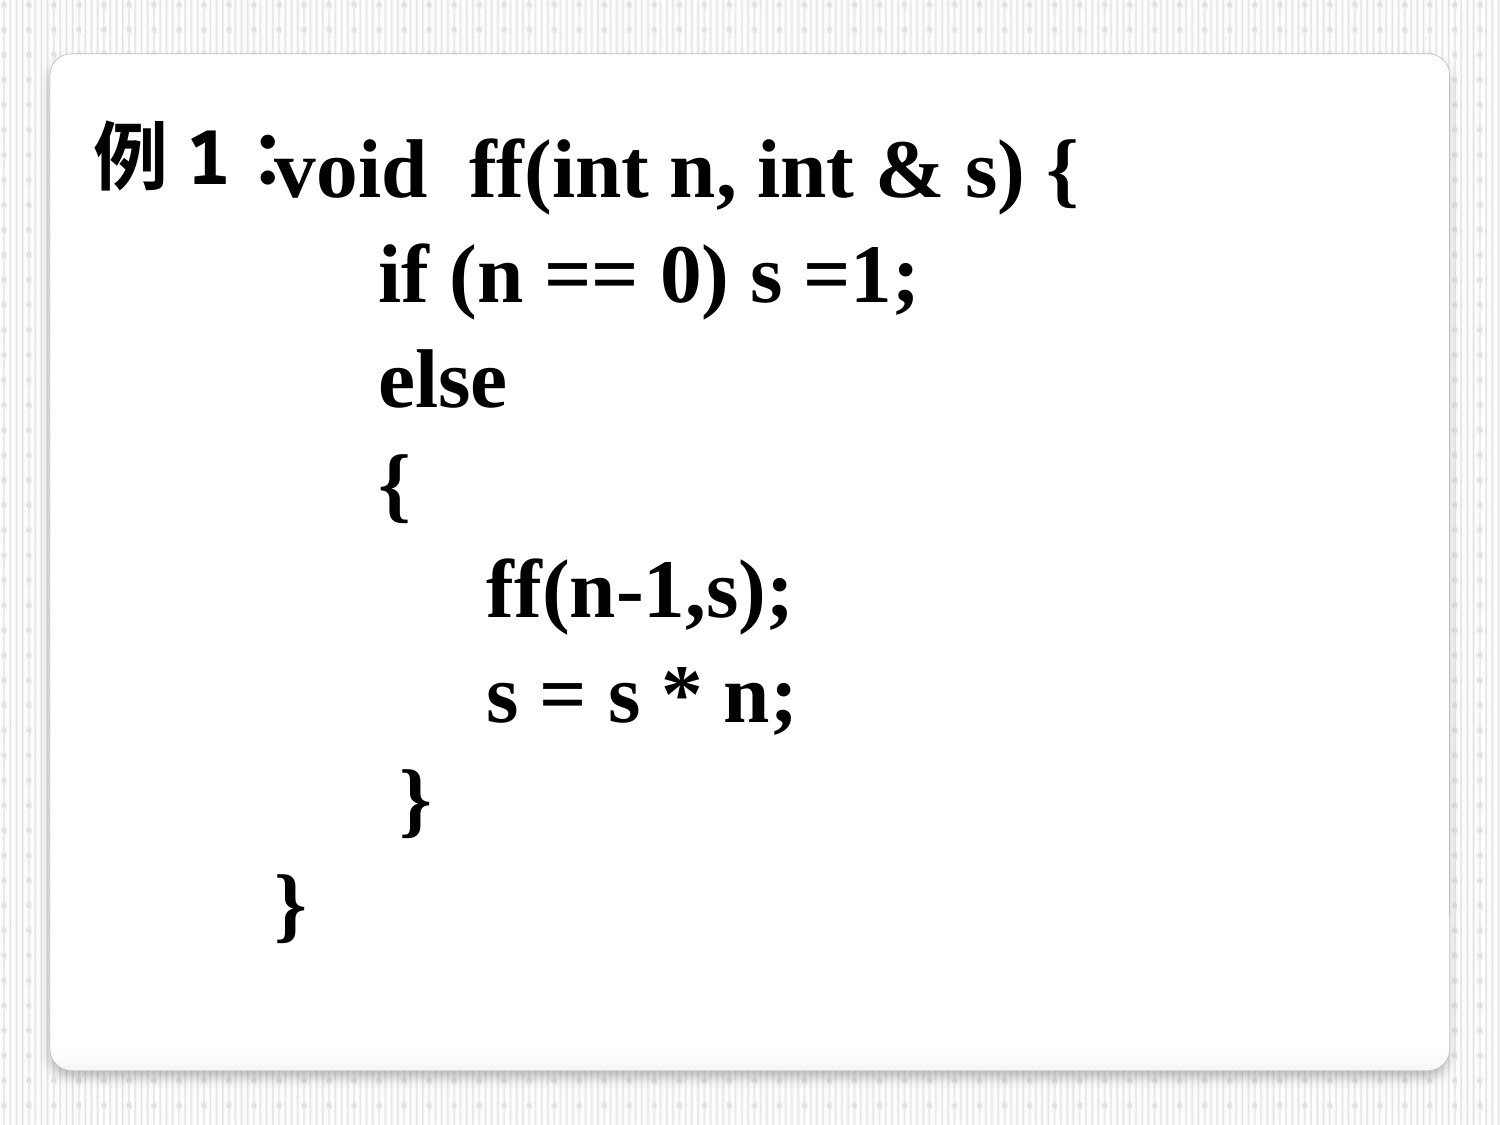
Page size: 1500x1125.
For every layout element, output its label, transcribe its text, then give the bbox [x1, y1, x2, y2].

text_box void ff(int n, int & s) { if (n == 0) s =1; else { ff(n-1,s); s = s * n; } } [259, 101, 1477, 956]
text_box 例1： [78, 101, 259, 207]
picture [0, 0, 1500, 1125]
